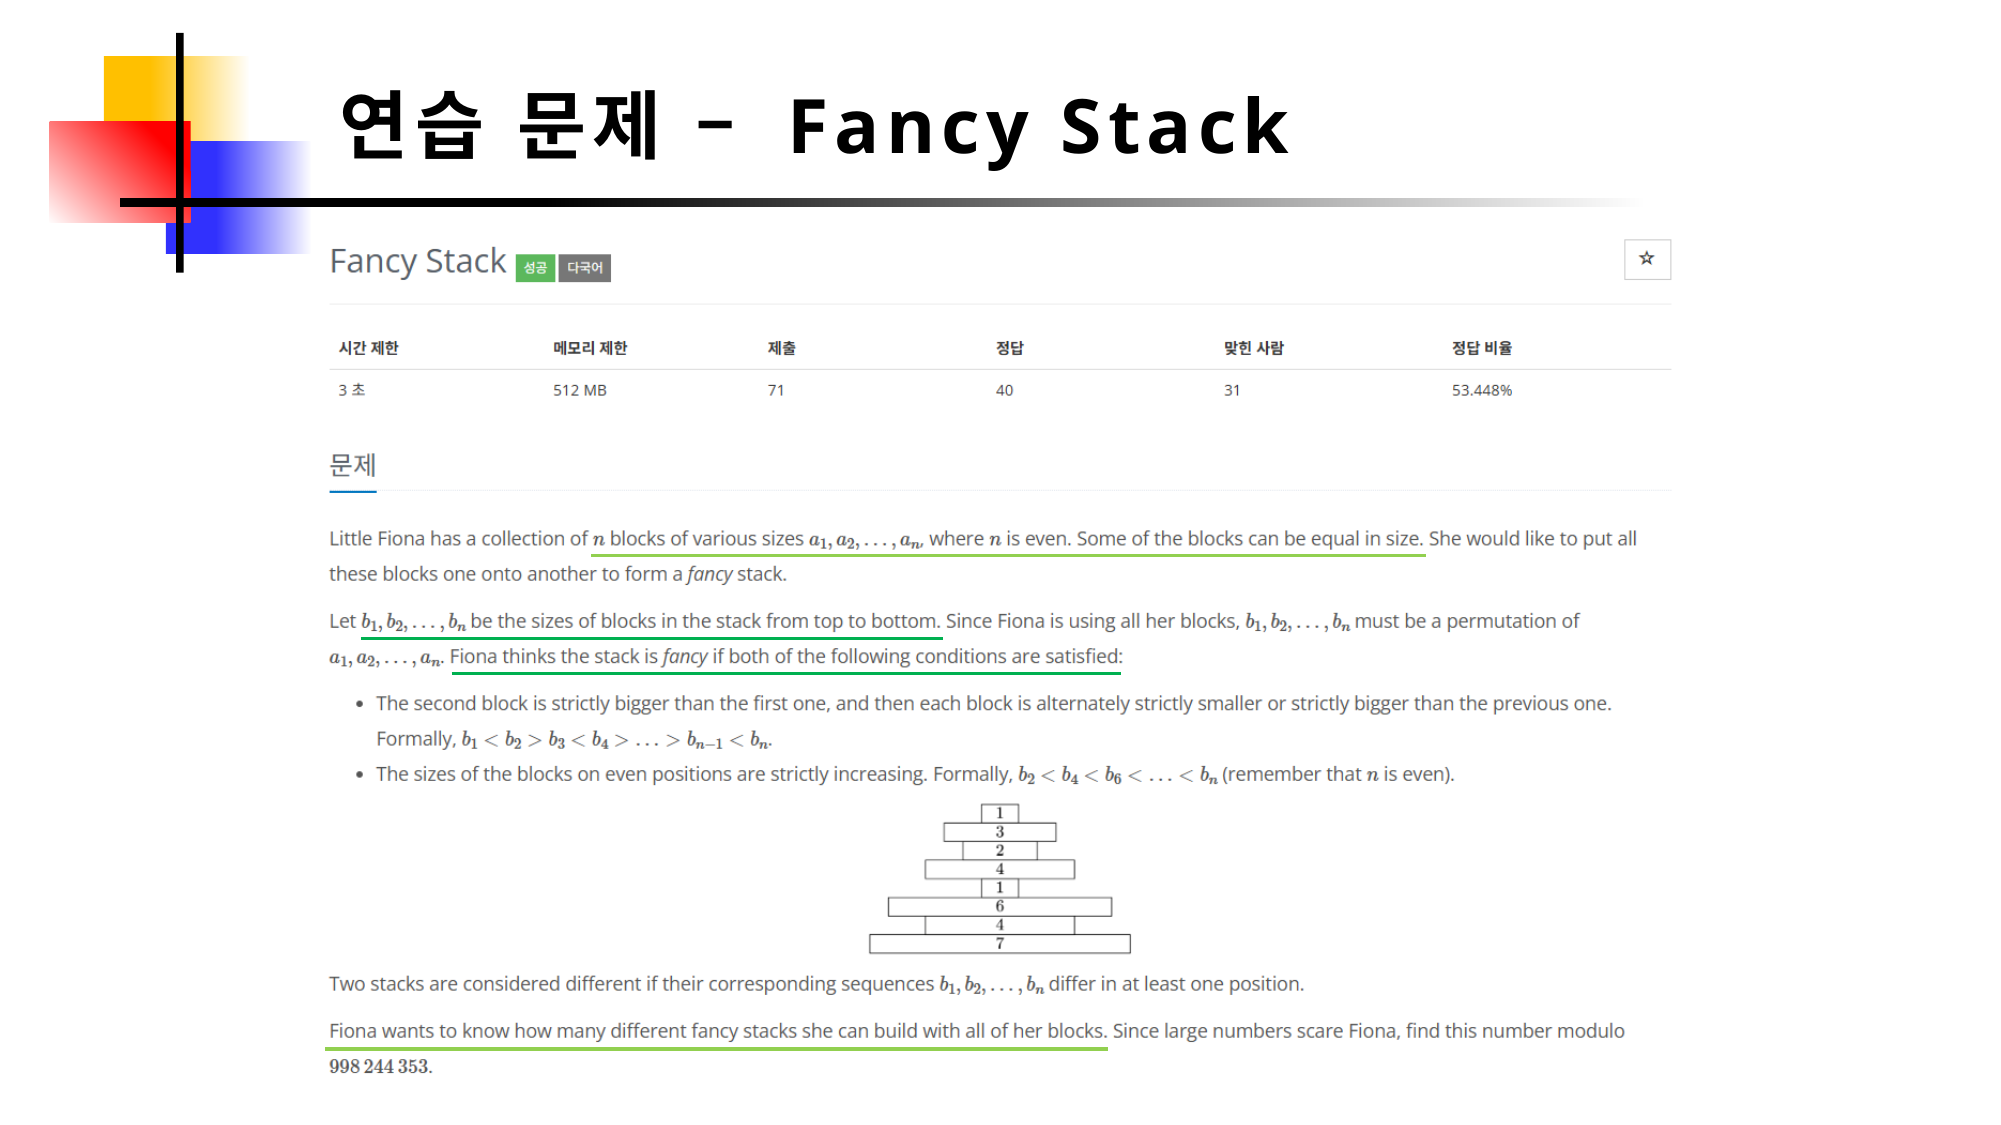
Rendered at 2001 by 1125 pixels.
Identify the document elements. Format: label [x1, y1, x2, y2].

text_box [49, 32, 1644, 273]
picture [320, 234, 1680, 1087]
